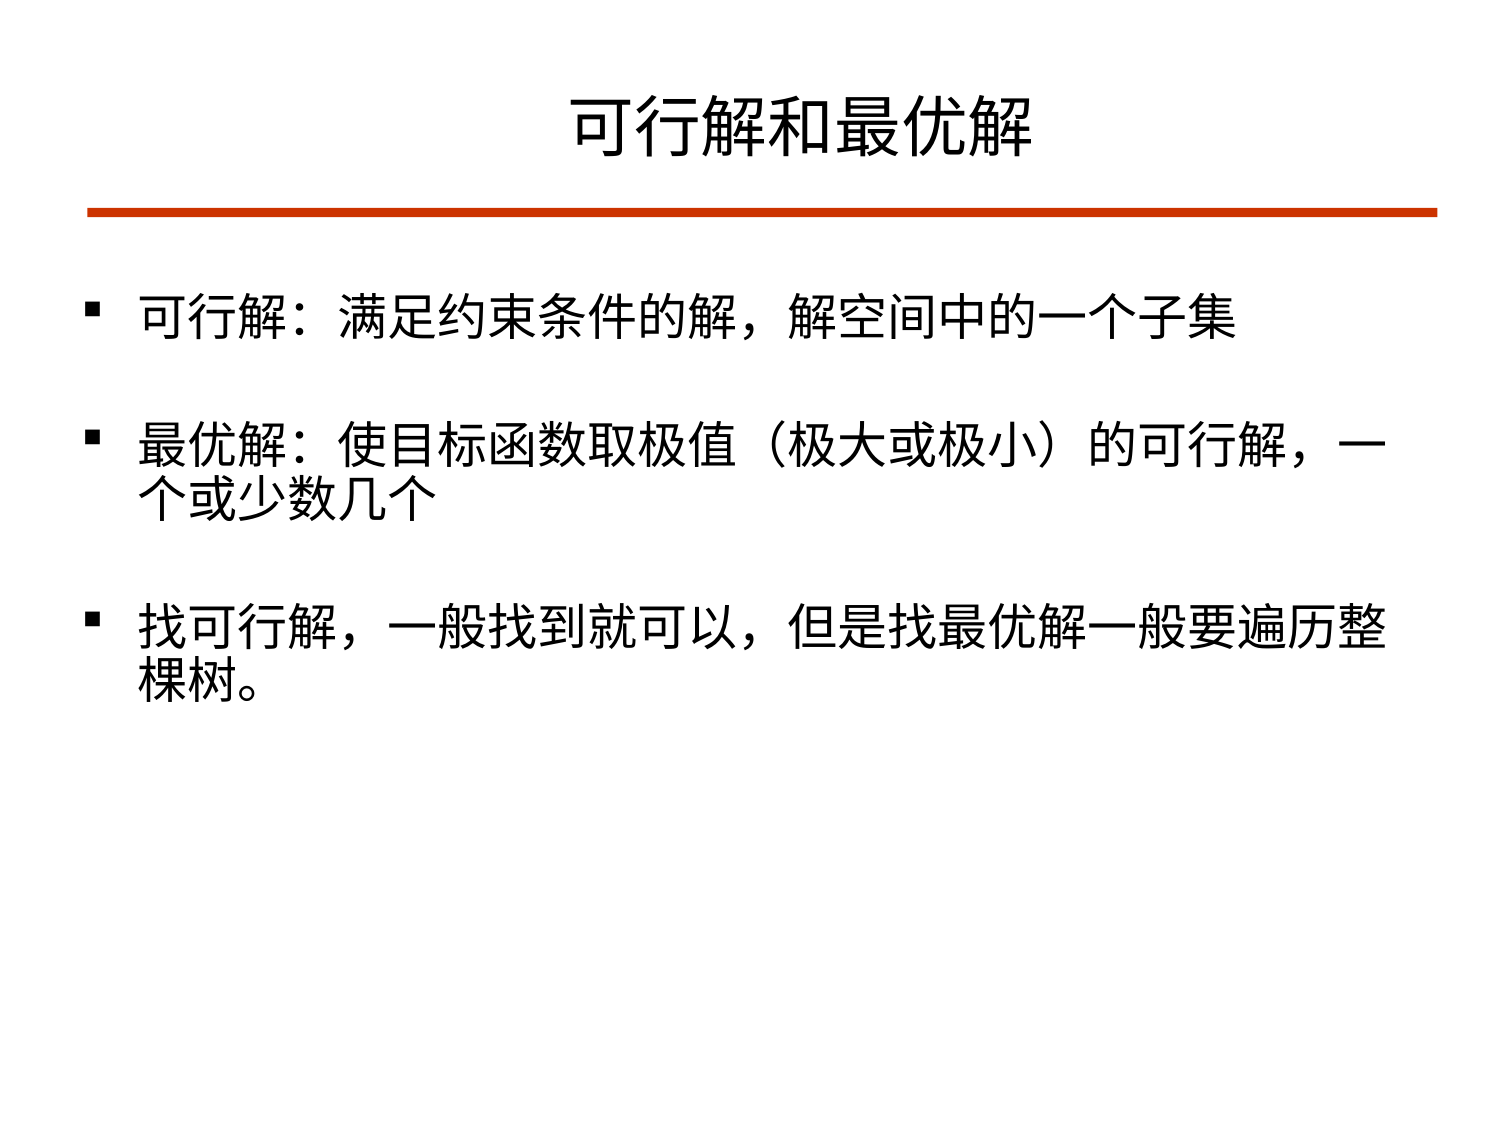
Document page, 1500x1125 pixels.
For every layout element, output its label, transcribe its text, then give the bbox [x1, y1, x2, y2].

list 可行解：满足约束条件的解，解空间中的一个子集 最优解：使目标函数取极值（极大或极小）的可行解，一个或少数几个 找可行解，一般找到就可以，但是找最优解一般要遍历整棵树。 [66, 284, 1417, 1027]
text_box 可行解和最优解 [552, 77, 1353, 173]
